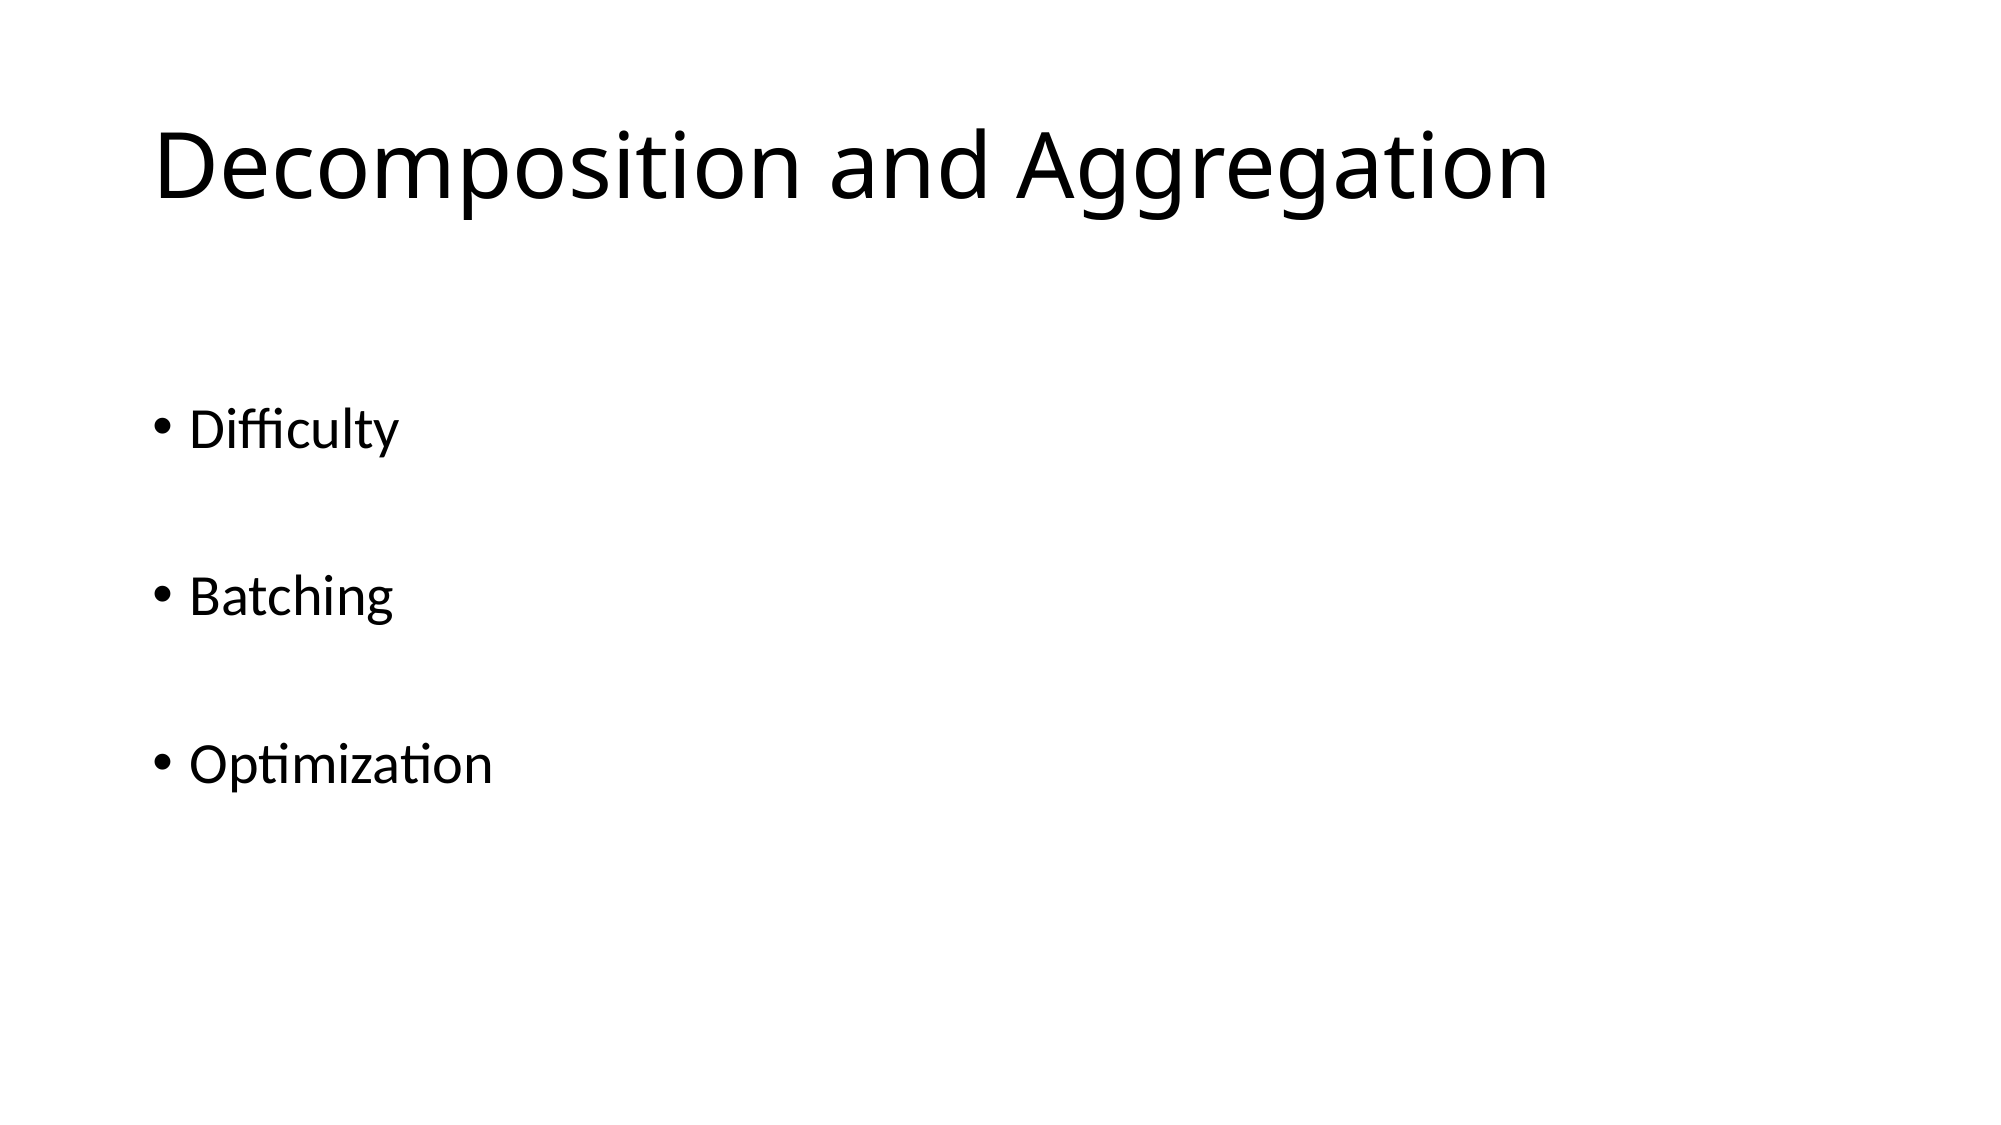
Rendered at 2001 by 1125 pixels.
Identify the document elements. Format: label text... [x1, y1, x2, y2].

title Decomposition and Aggregation [137, 59, 1863, 278]
list Difficulty Batching Optimization [137, 299, 1863, 1014]
